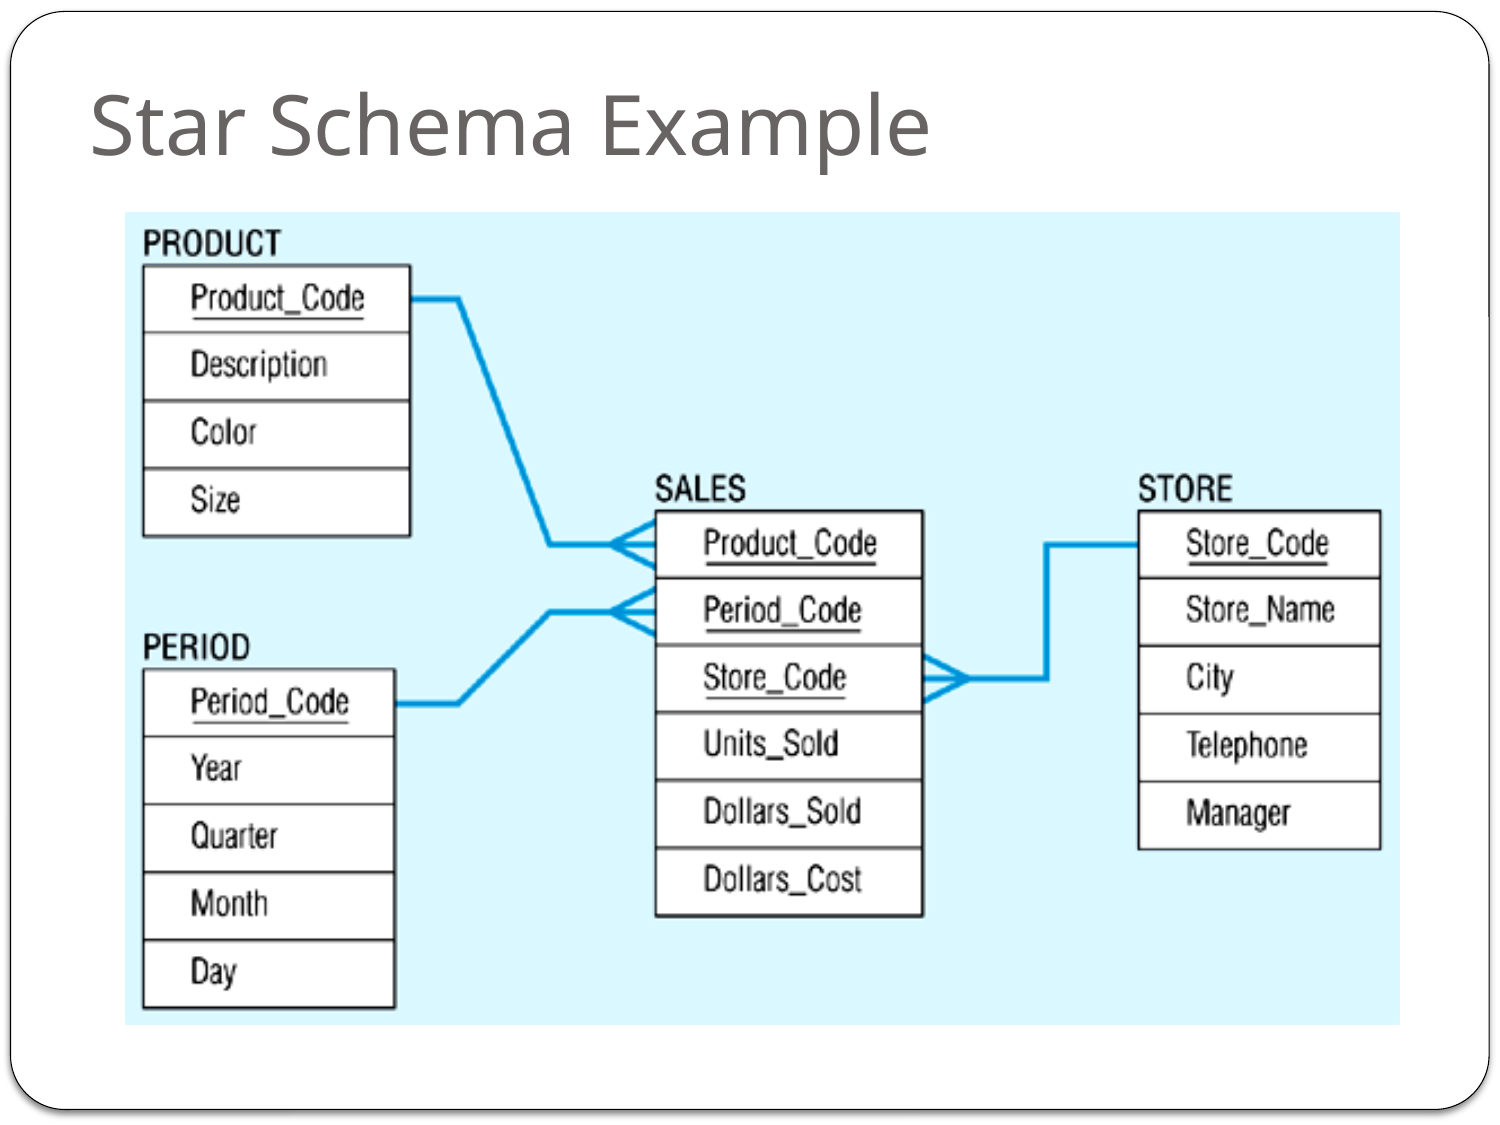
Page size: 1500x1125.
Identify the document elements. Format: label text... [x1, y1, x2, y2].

picture [124, 212, 1401, 1025]
title Star Schema Example [75, 47, 1425, 188]
